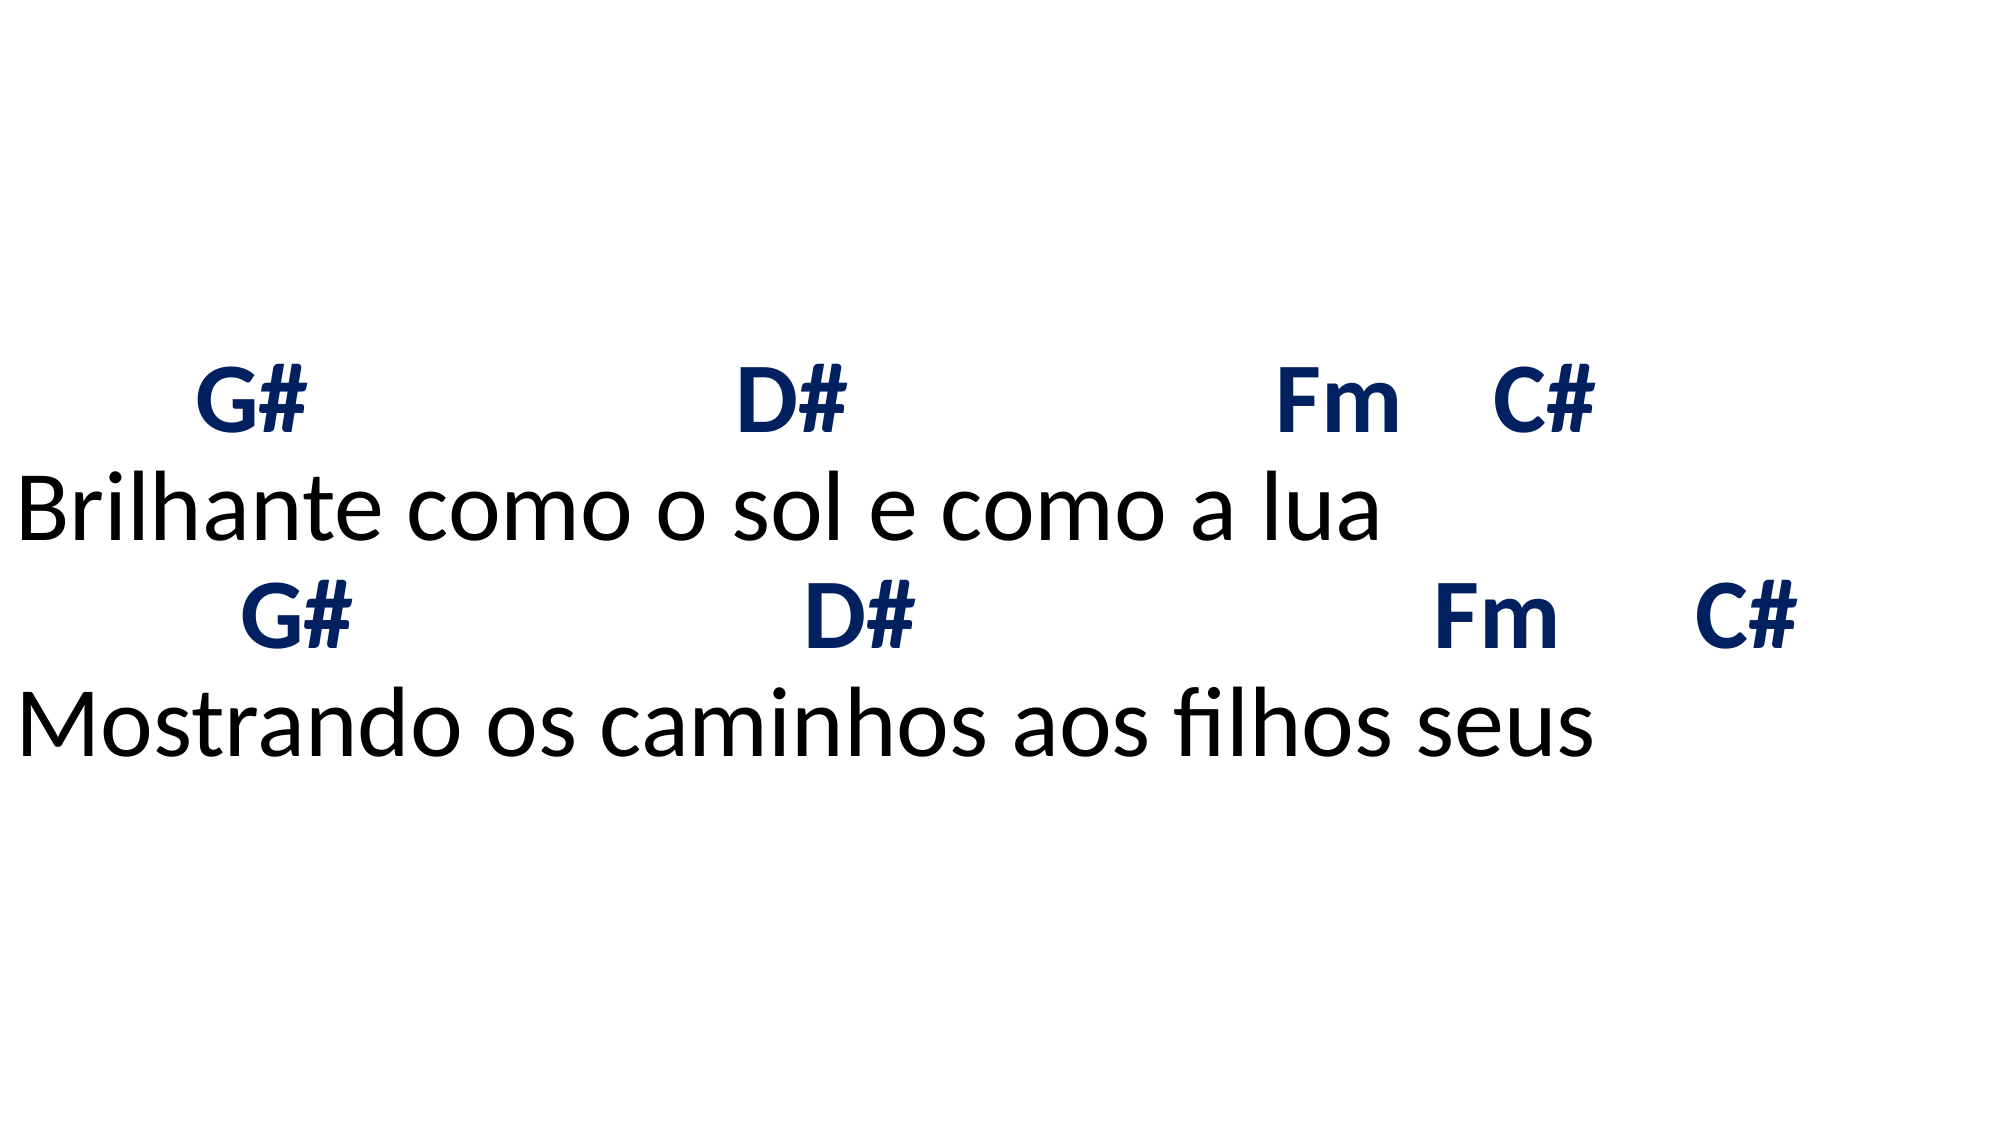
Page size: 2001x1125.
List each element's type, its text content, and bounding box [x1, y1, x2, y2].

title G# D# Fm C# Brilhante como o sol e como a lua G# D# Fm C# Mostrando os caminhos aos filhos seus [0, 0, 2000, 1125]
